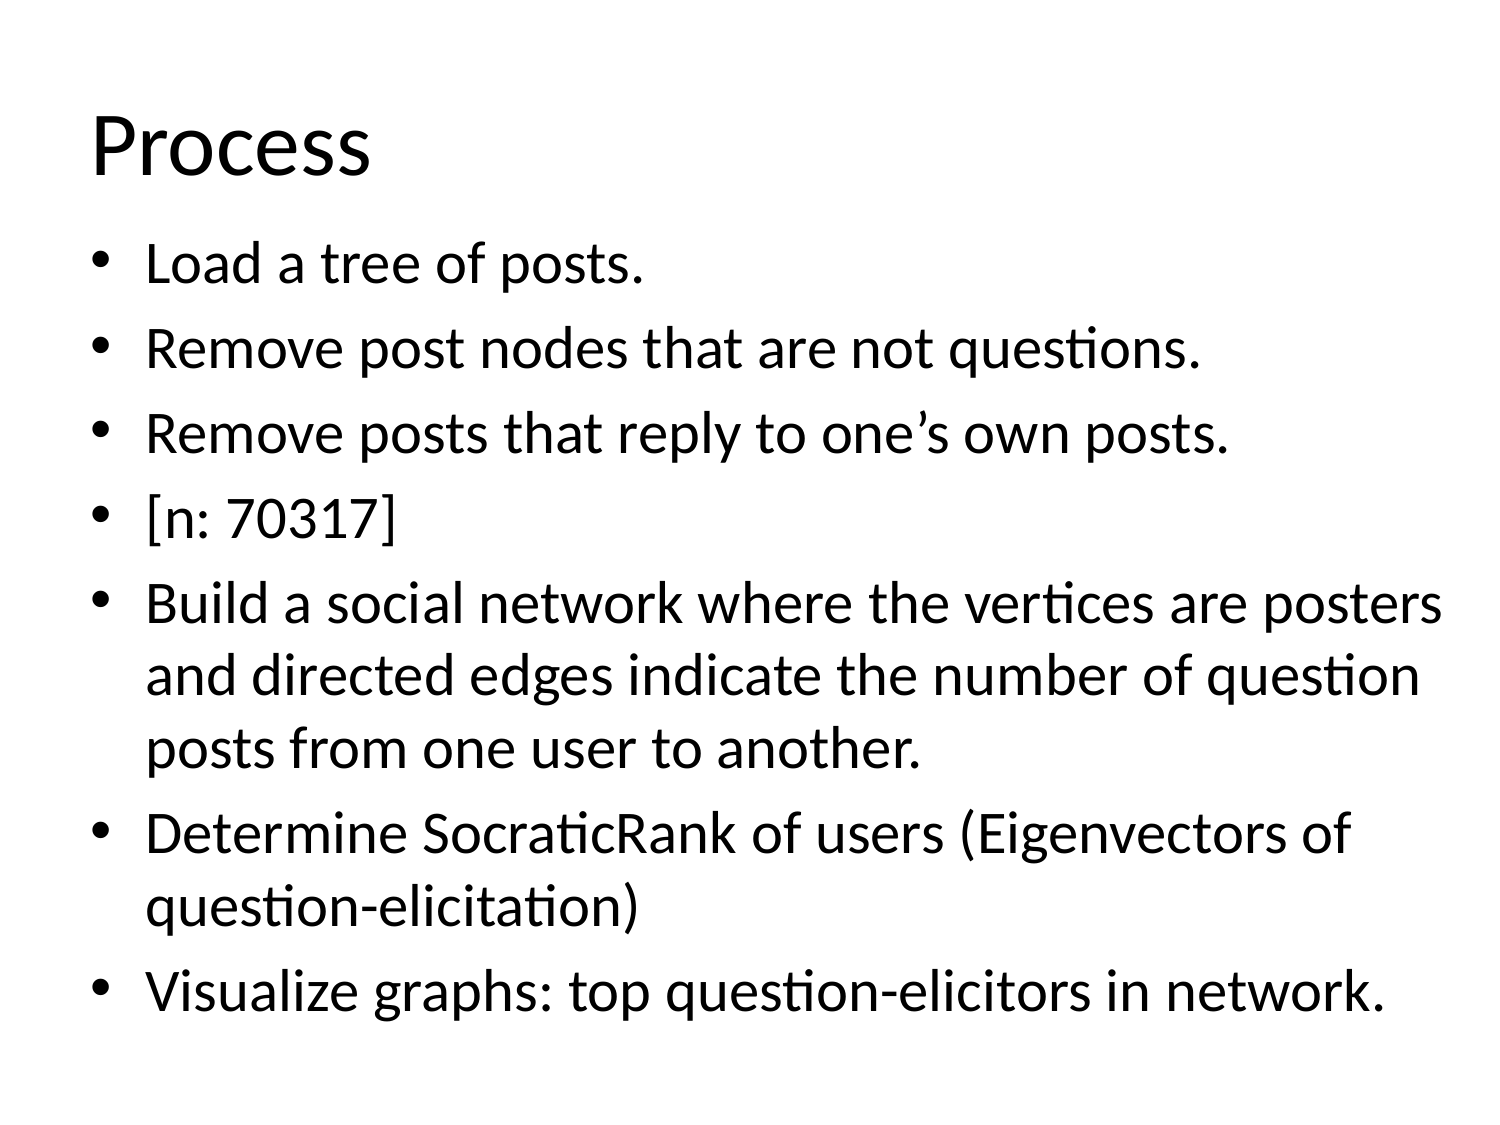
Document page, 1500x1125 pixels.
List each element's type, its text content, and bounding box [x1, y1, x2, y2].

list Load a tree of posts. Remove post nodes that are not questions. Remove posts that reply to one’s own posts. [n: 70317] Build a social network where the vertices are posters and directed edges indicate the number of question posts from one user to another. Determine SocraticRank of users (Eigenvectors of question-elicitation) Visualize graphs: top question-elicitors in network. [75, 215, 1468, 1033]
title Process [75, 45, 1425, 215]
